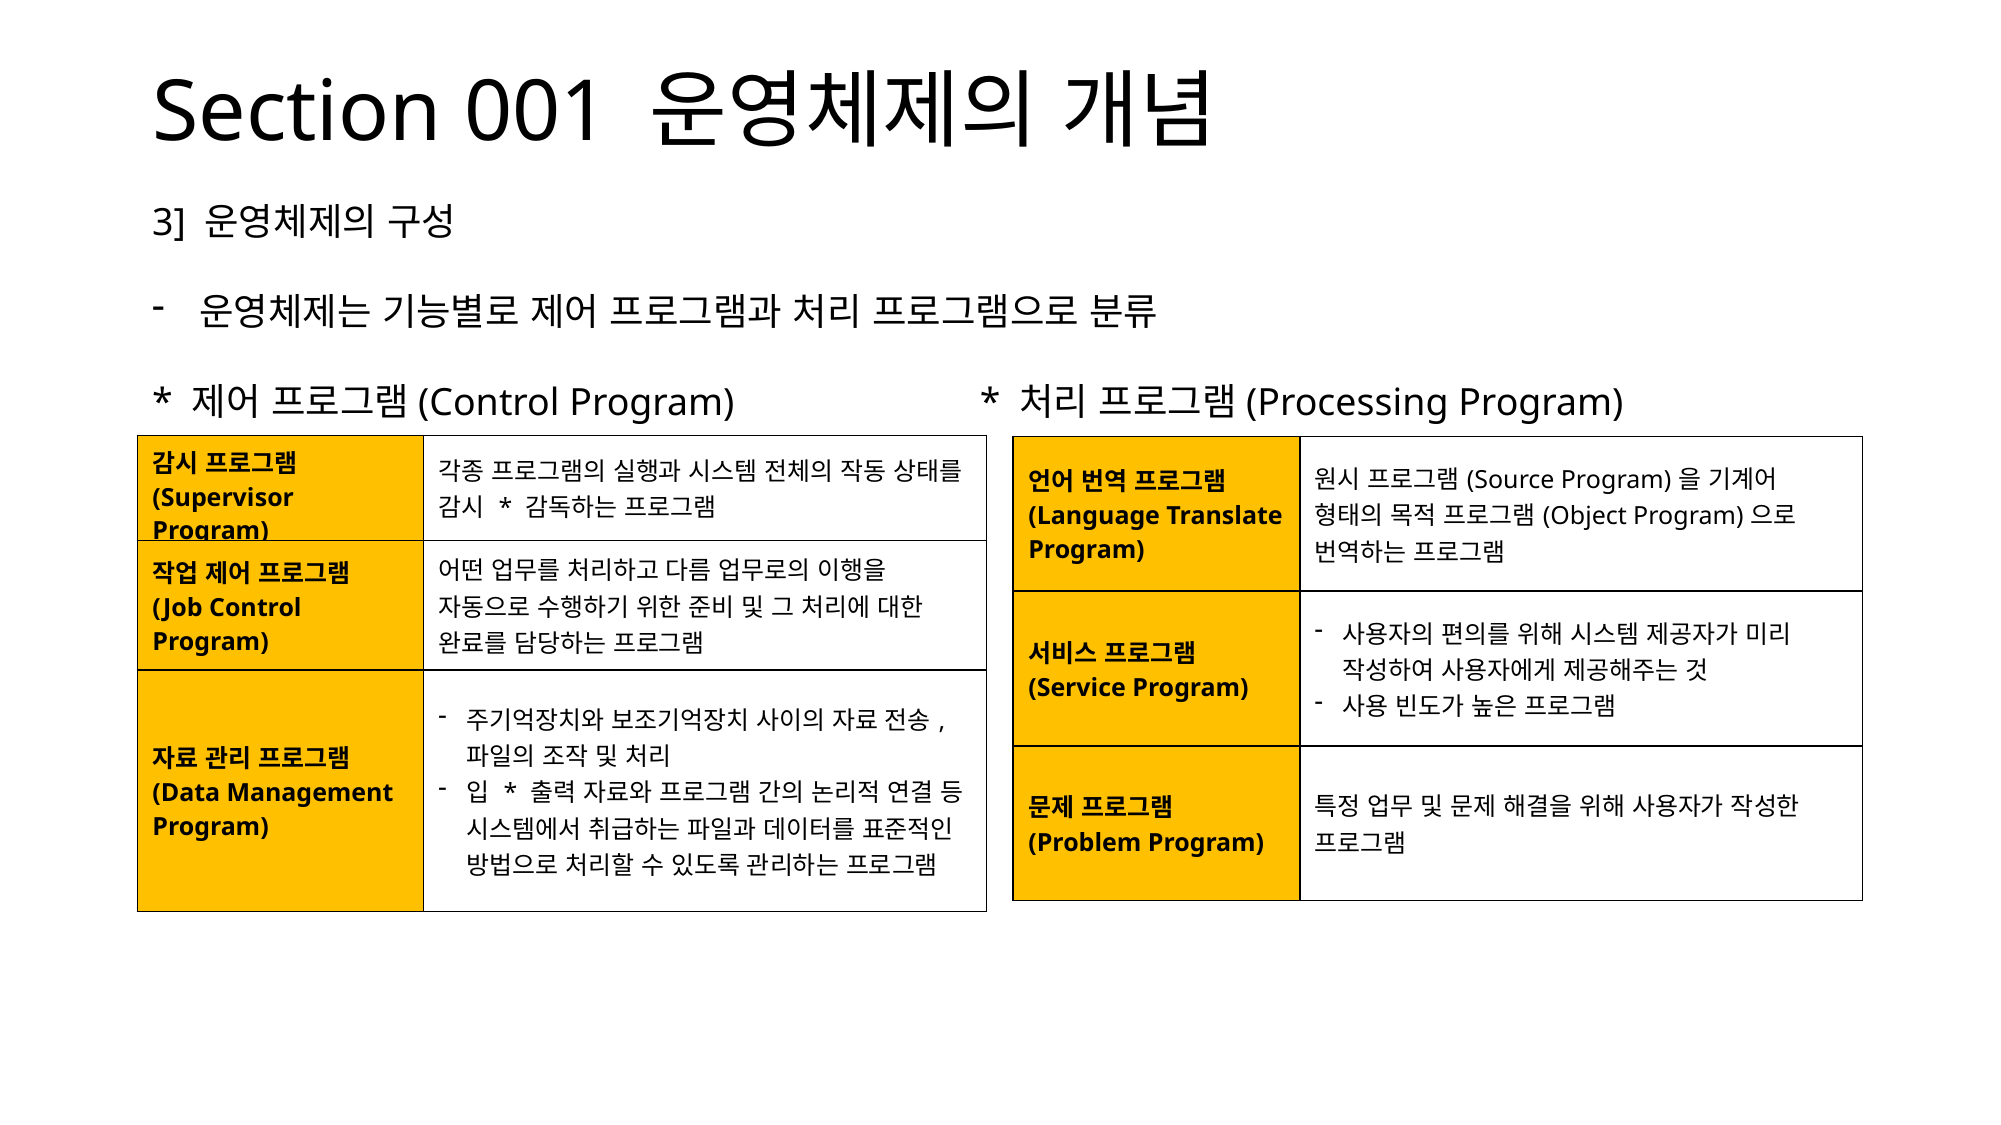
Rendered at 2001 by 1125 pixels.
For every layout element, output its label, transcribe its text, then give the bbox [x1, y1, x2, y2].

table_cell 자료 관리 프로그램 (Data Management Program) [138, 671, 423, 911]
text_box 3] 운영체제의 구성 운영체제는 기능별로 제어 프로그램과 처리 프로그램으로 분류 * 제어 프로그램(Control Program) * 처리 프로그램(Processing Program) [137, 190, 1950, 431]
table_cell 특정 업무 및 문제 해결을 위해 사용자가 작성한 프로그램 [1301, 747, 1862, 900]
table_header 언어 번역 프로그램 (Language Translate Program) [1014, 437, 1299, 590]
table_cell 문제 프로그램 (Problem Program) [1014, 747, 1299, 900]
table_cell 서비스 프로그램 (Service Program) [1014, 592, 1299, 745]
table_cell 주기억장치와 보조기억장치 사이의 자료 전송, 파일의 조작 및 처리 입 * 출력 자료와 프로그램 간의 논리적 연결 등 시스템에서 취급하는 파일과 데이터를 표준적인 방법으로 처리할 수 있도록 관리하는 프로그램 [424, 671, 986, 911]
table_cell 작업 제어 프로그램 (Job Control Program) [138, 541, 423, 669]
table_cell 사용자의 편의를 위해 시스템 제공자가 미리 작성하여 사용자에게 제공해주는 것 사용 빈도가 높은 프로그램 [1301, 592, 1862, 745]
table_header 감시 프로그램 (Supervisor Program) [138, 436, 423, 540]
table_cell 어떤 업무를 처리하고 다름 업무로의 이행을 자동으로 수행하기 위한 준비 및 그 처리에 대한 완료를 담당하는 프로그램 [424, 541, 986, 669]
table_header 각종 프로그램의 실행과 시스템 전체의 작동 상태를 감시 * 감독하는 프로그램 [424, 436, 986, 540]
table_header 원시 프로그램(Source Program)을 기계어 형태의 목적 프로그램(Object Program)으로 번역하는 프로그램 [1301, 437, 1862, 590]
text_box Section 001 운영체제의 개념 [137, 59, 1863, 167]
